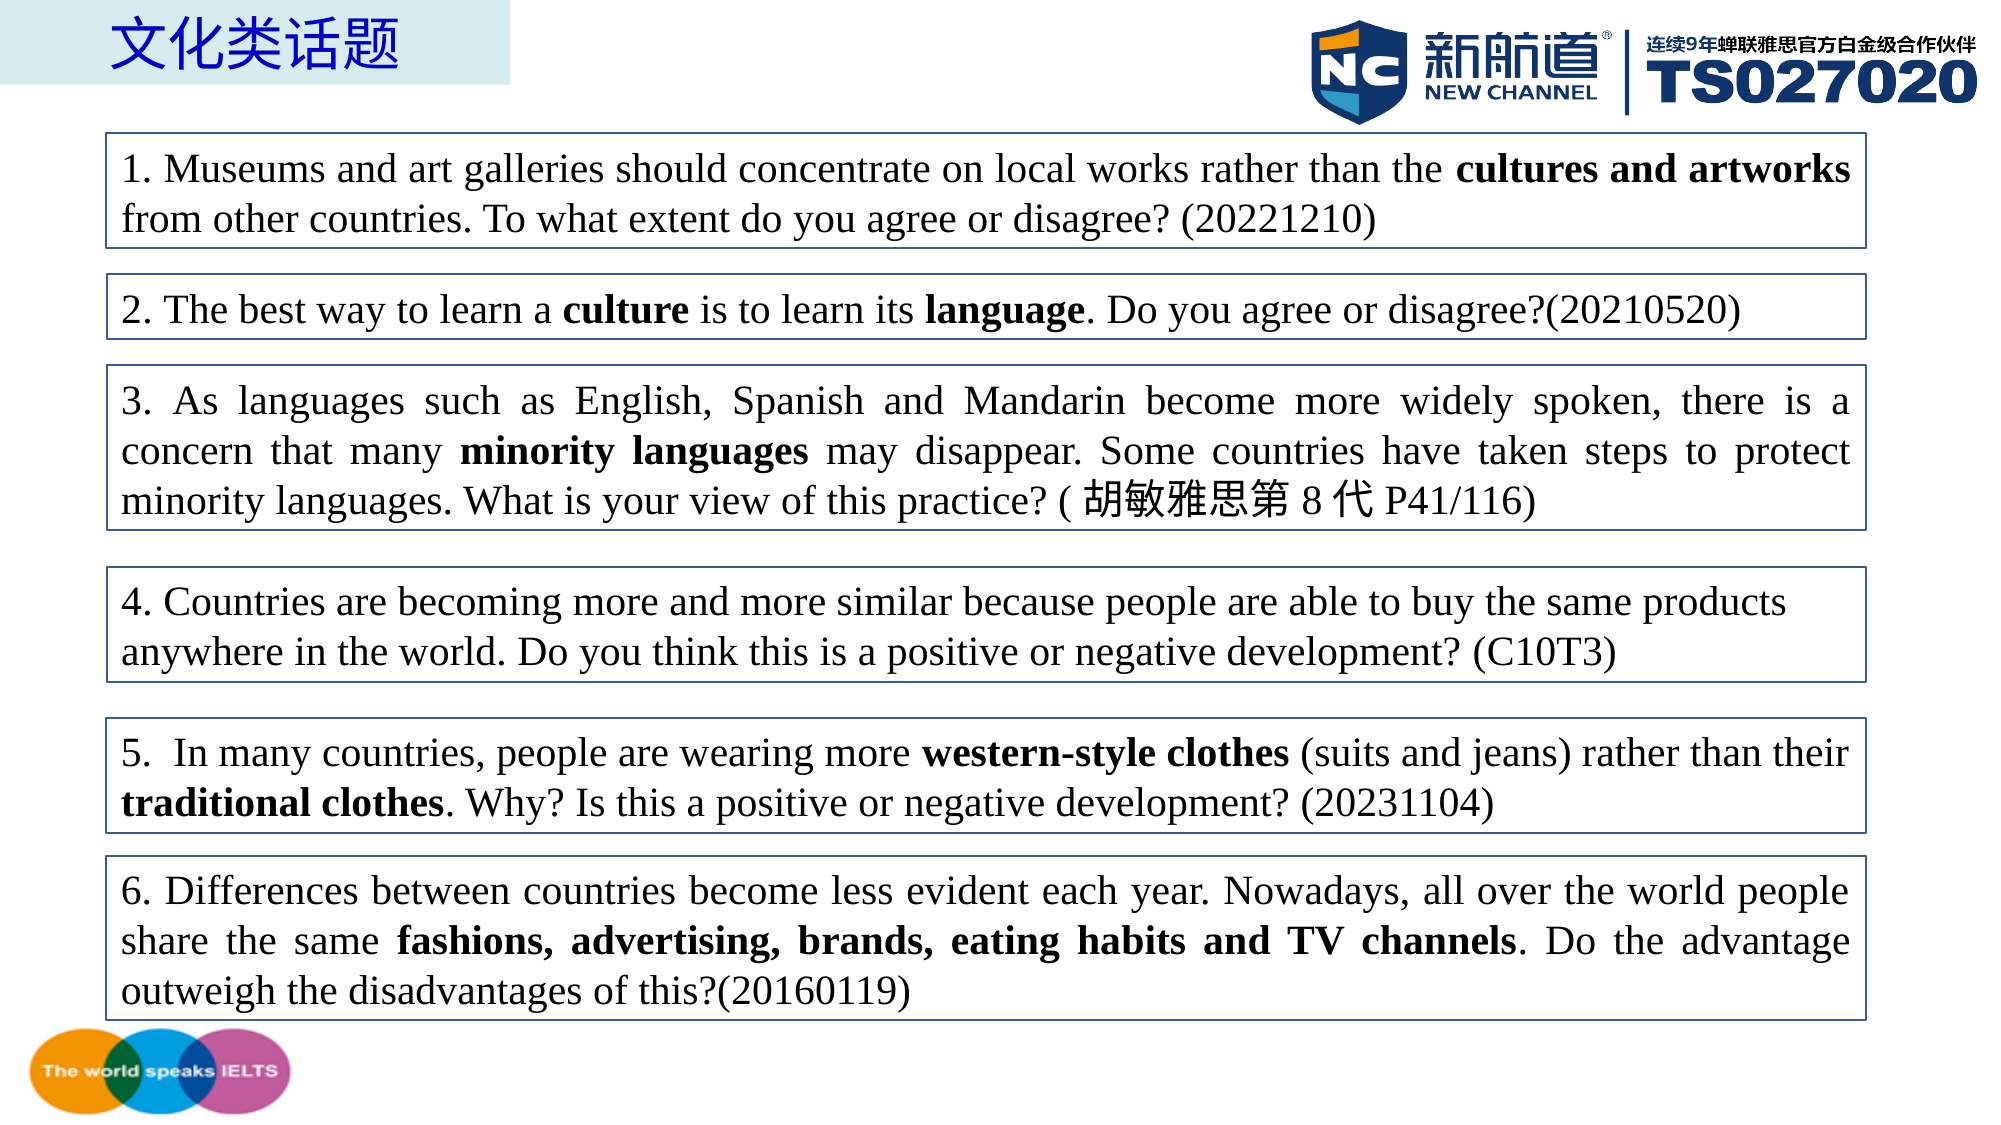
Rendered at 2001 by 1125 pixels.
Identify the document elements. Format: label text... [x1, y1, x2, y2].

text_box 6. Differences between countries become less evident each year. Nowadays, all over the world people share the same fashions, advertising, brands, eating habits and TV channels. Do the advantage outweigh the disadvantages of this?(20160119) [106, 855, 1866, 1021]
text_box 5. In many countries, people are wearing more western-style clothes (suits and jeans) rather than their traditional clothes. Why? Is this a positive or negative development? (20231104) [106, 717, 1866, 833]
text_box 4. Countries are becoming more and more similar because people are able to buy the same products anywhere in the world. Do you think this is a positive or negative development? (C10T3) [106, 566, 1867, 682]
picture [4, 1024, 311, 1122]
picture [1299, 0, 1983, 146]
text_box 3. As languages such as English, Spanish and Mandarin become more widely spoken, there is a concern that many minority languages may disappear. Some countries have taken steps to protect minority languages. What is your view of this practice? (胡敏雅思第8代P41/116) [106, 365, 1867, 530]
text_box 2. The best way to learn a culture is to learn its language. Do you agree or disagree?(20210520) [106, 274, 1867, 340]
text_box 文化类话题 [0, 0, 511, 85]
text_box 1. Museums and art galleries should concentrate on local works rather than the cultures and artworks from other countries. To what extent do you agree or disagree? (20221210) [106, 132, 1866, 248]
